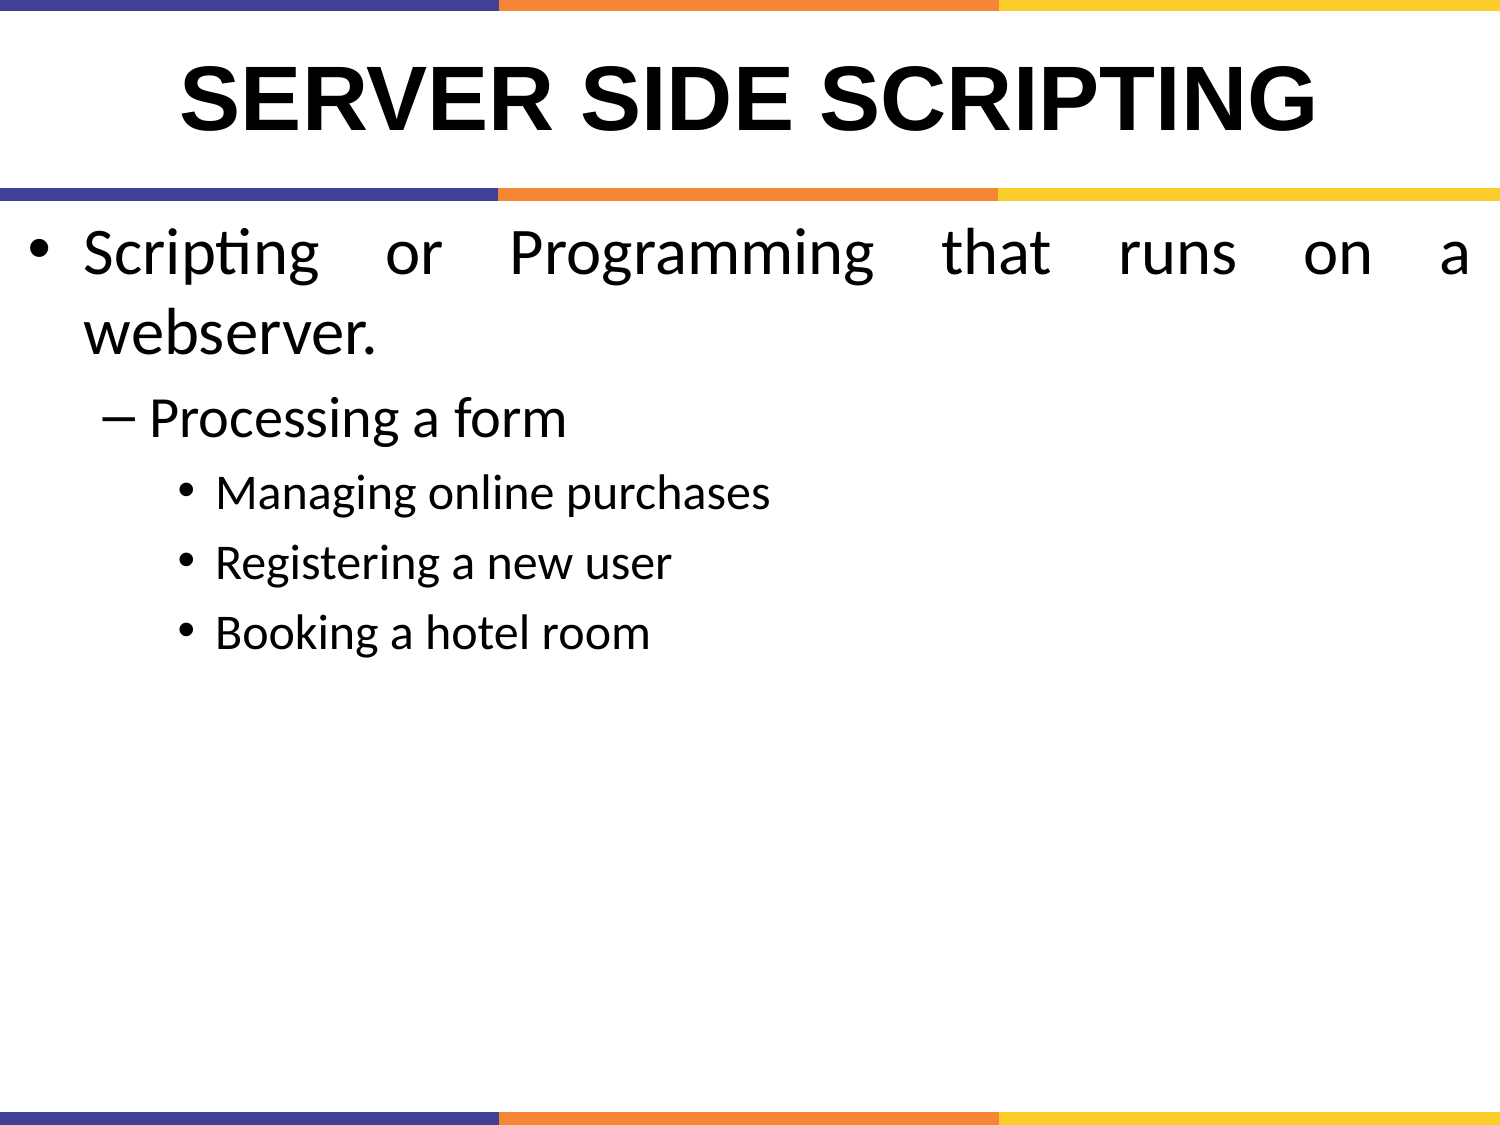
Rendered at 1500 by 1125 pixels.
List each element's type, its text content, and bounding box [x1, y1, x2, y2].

list Scripting or Programming that runs on a webserver. Processing a form Managing online purchases Registering a new user Booking a hotel room [12, 200, 1488, 1100]
title Server Side Scripting [0, 0, 1500, 188]
